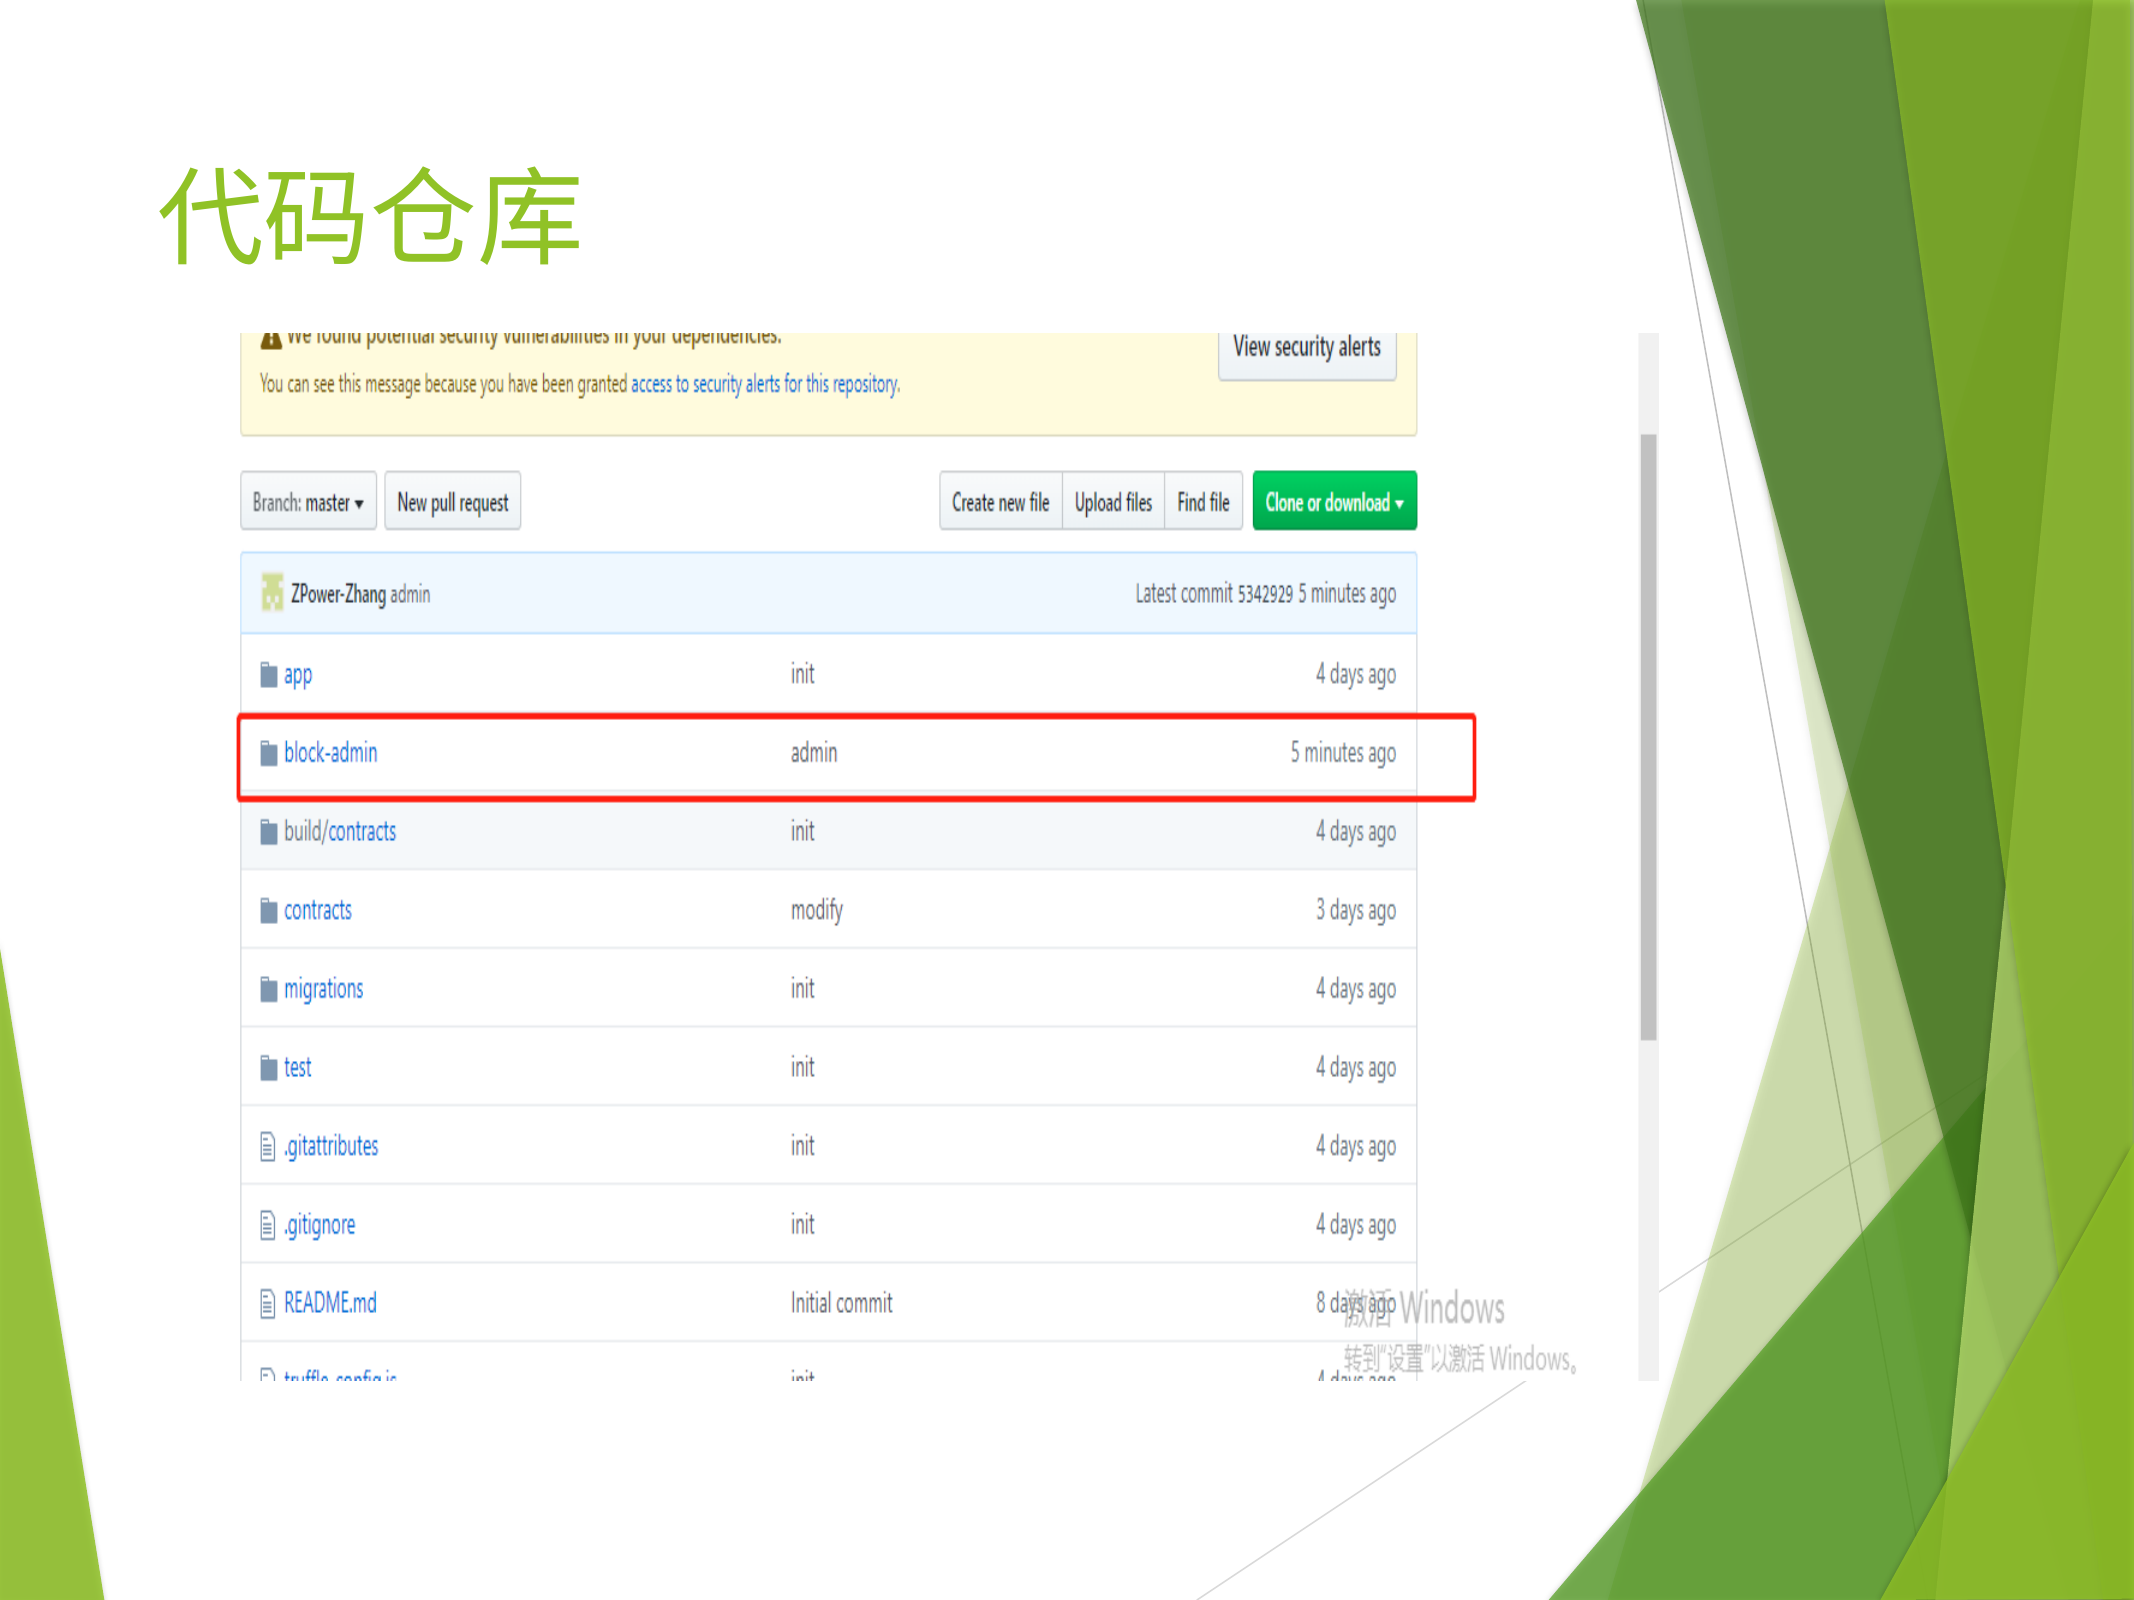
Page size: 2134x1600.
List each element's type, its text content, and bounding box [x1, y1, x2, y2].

picture [125, 332, 1660, 1382]
title 代码仓库 [142, 142, 1624, 303]
